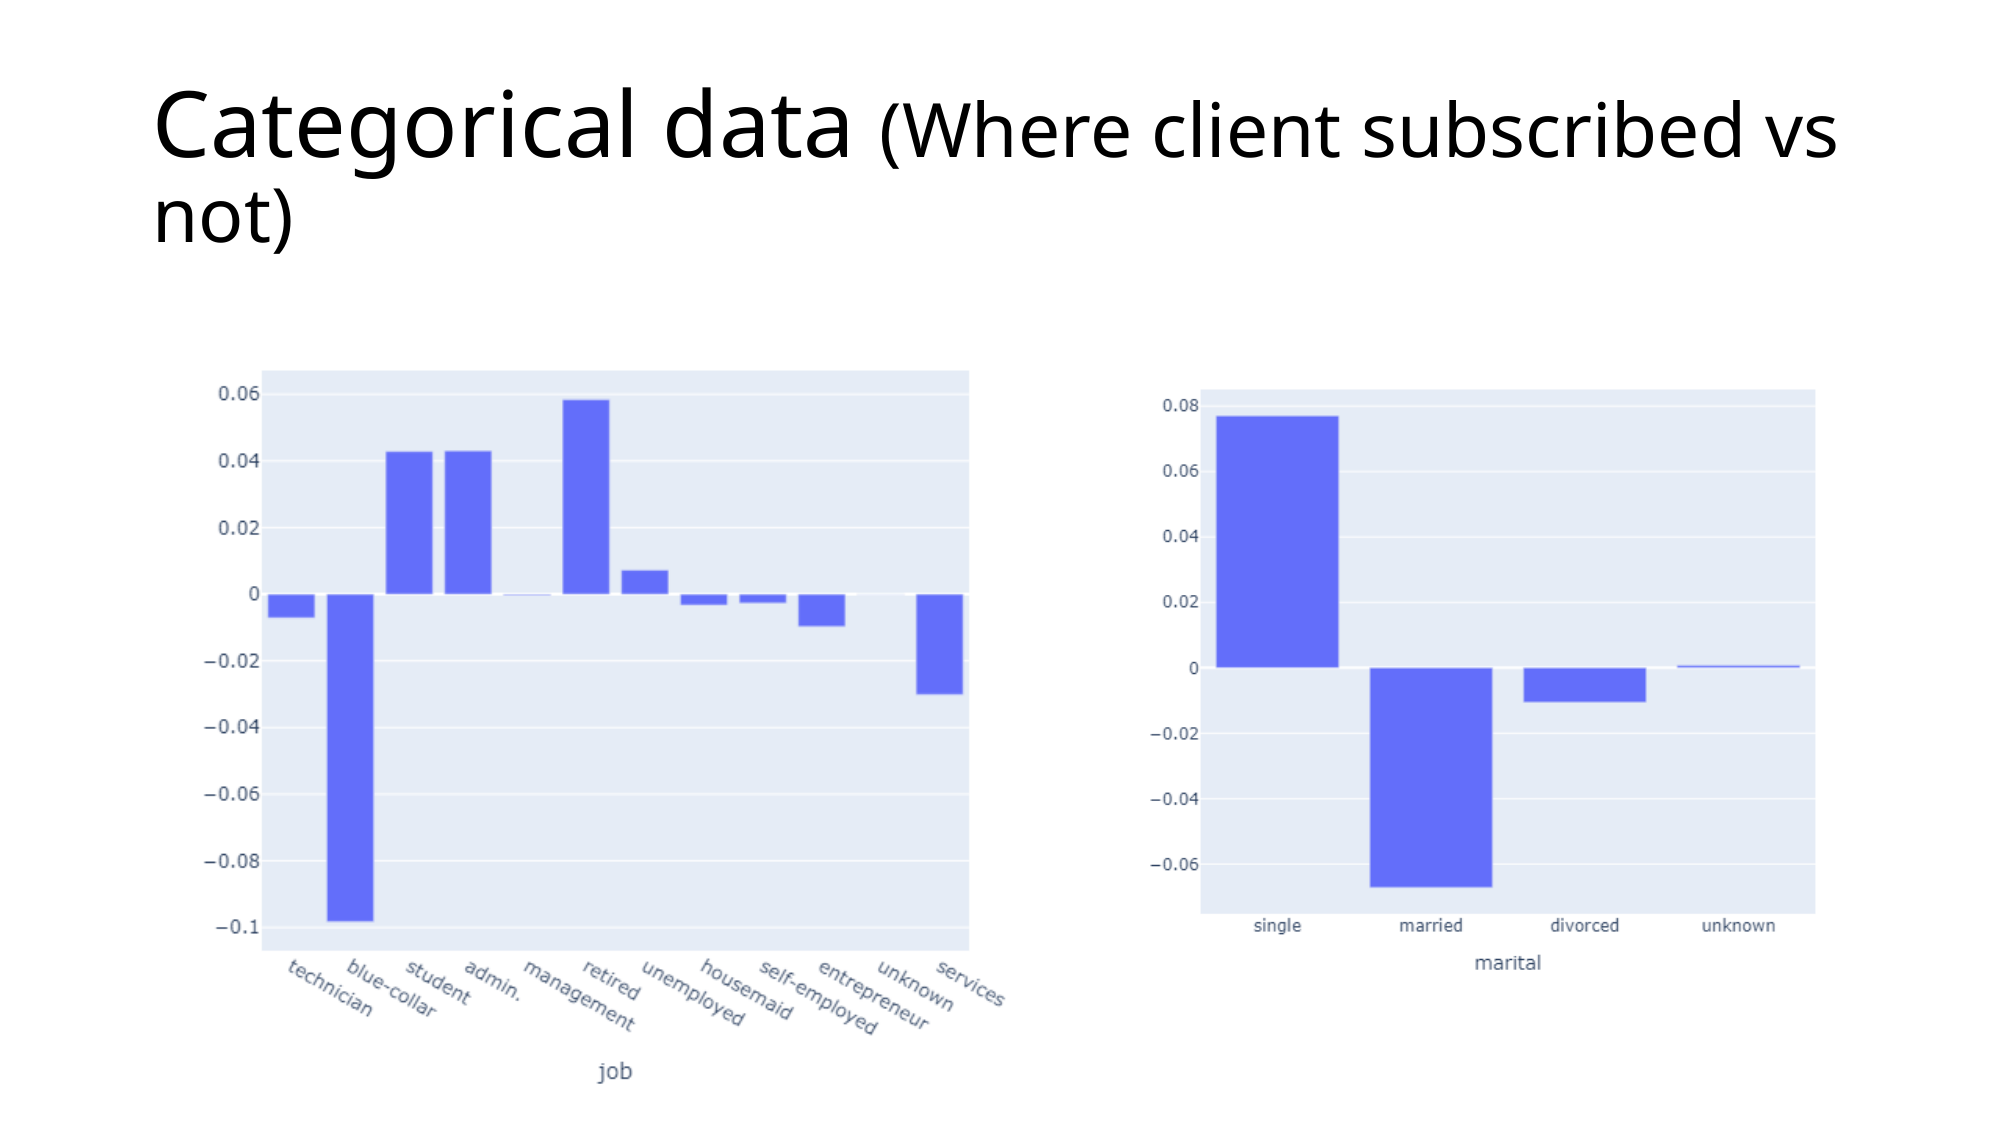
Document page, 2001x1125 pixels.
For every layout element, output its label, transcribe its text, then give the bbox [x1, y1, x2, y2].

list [1093, 308, 1923, 1023]
picture [137, 277, 1093, 1098]
title Categorical data (Where client subscribed vs not) [137, 59, 1863, 278]
